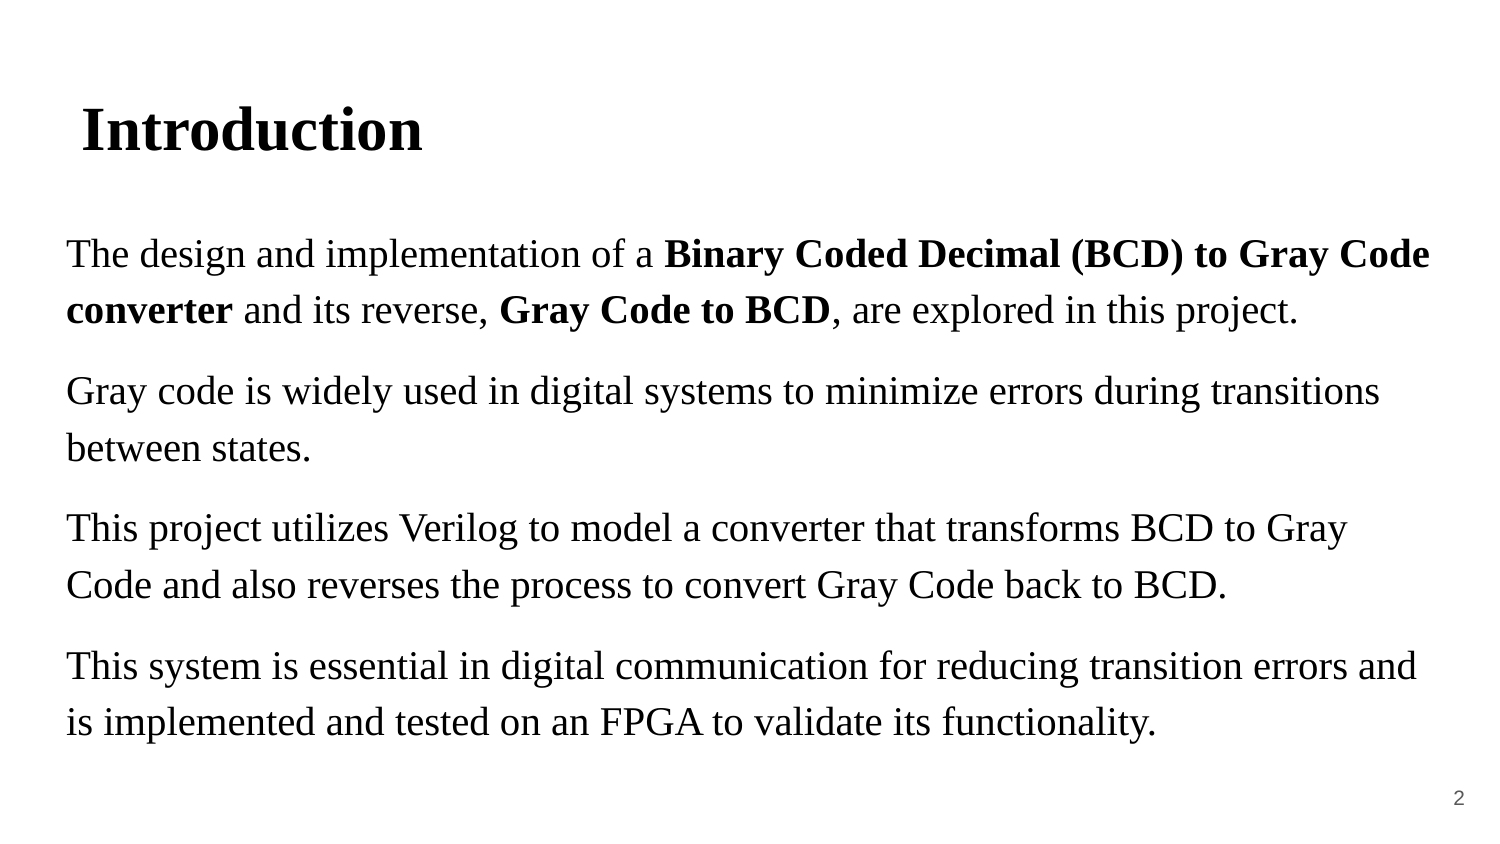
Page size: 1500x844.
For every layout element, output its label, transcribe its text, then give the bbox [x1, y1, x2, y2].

list The design and implementation of a Binary Coded Decimal (BCD) to Gray Code converter and its reverse, Gray Code to BCD, are explored in this project. Gray code is widely used in digital systems to minimize errors during transitions between states. This project utilizes Verilog to model a converter that transforms BCD to Gray Code and also reverses the process to convert Gray Code back to BCD. This system is essential in digital communication for reducing transition errors and is implemented and tested on an FPGA to validate its functionality. [51, 204, 1449, 765]
slide_number ‹#› [1389, 764, 1480, 830]
title Introduction [51, 72, 1449, 167]
